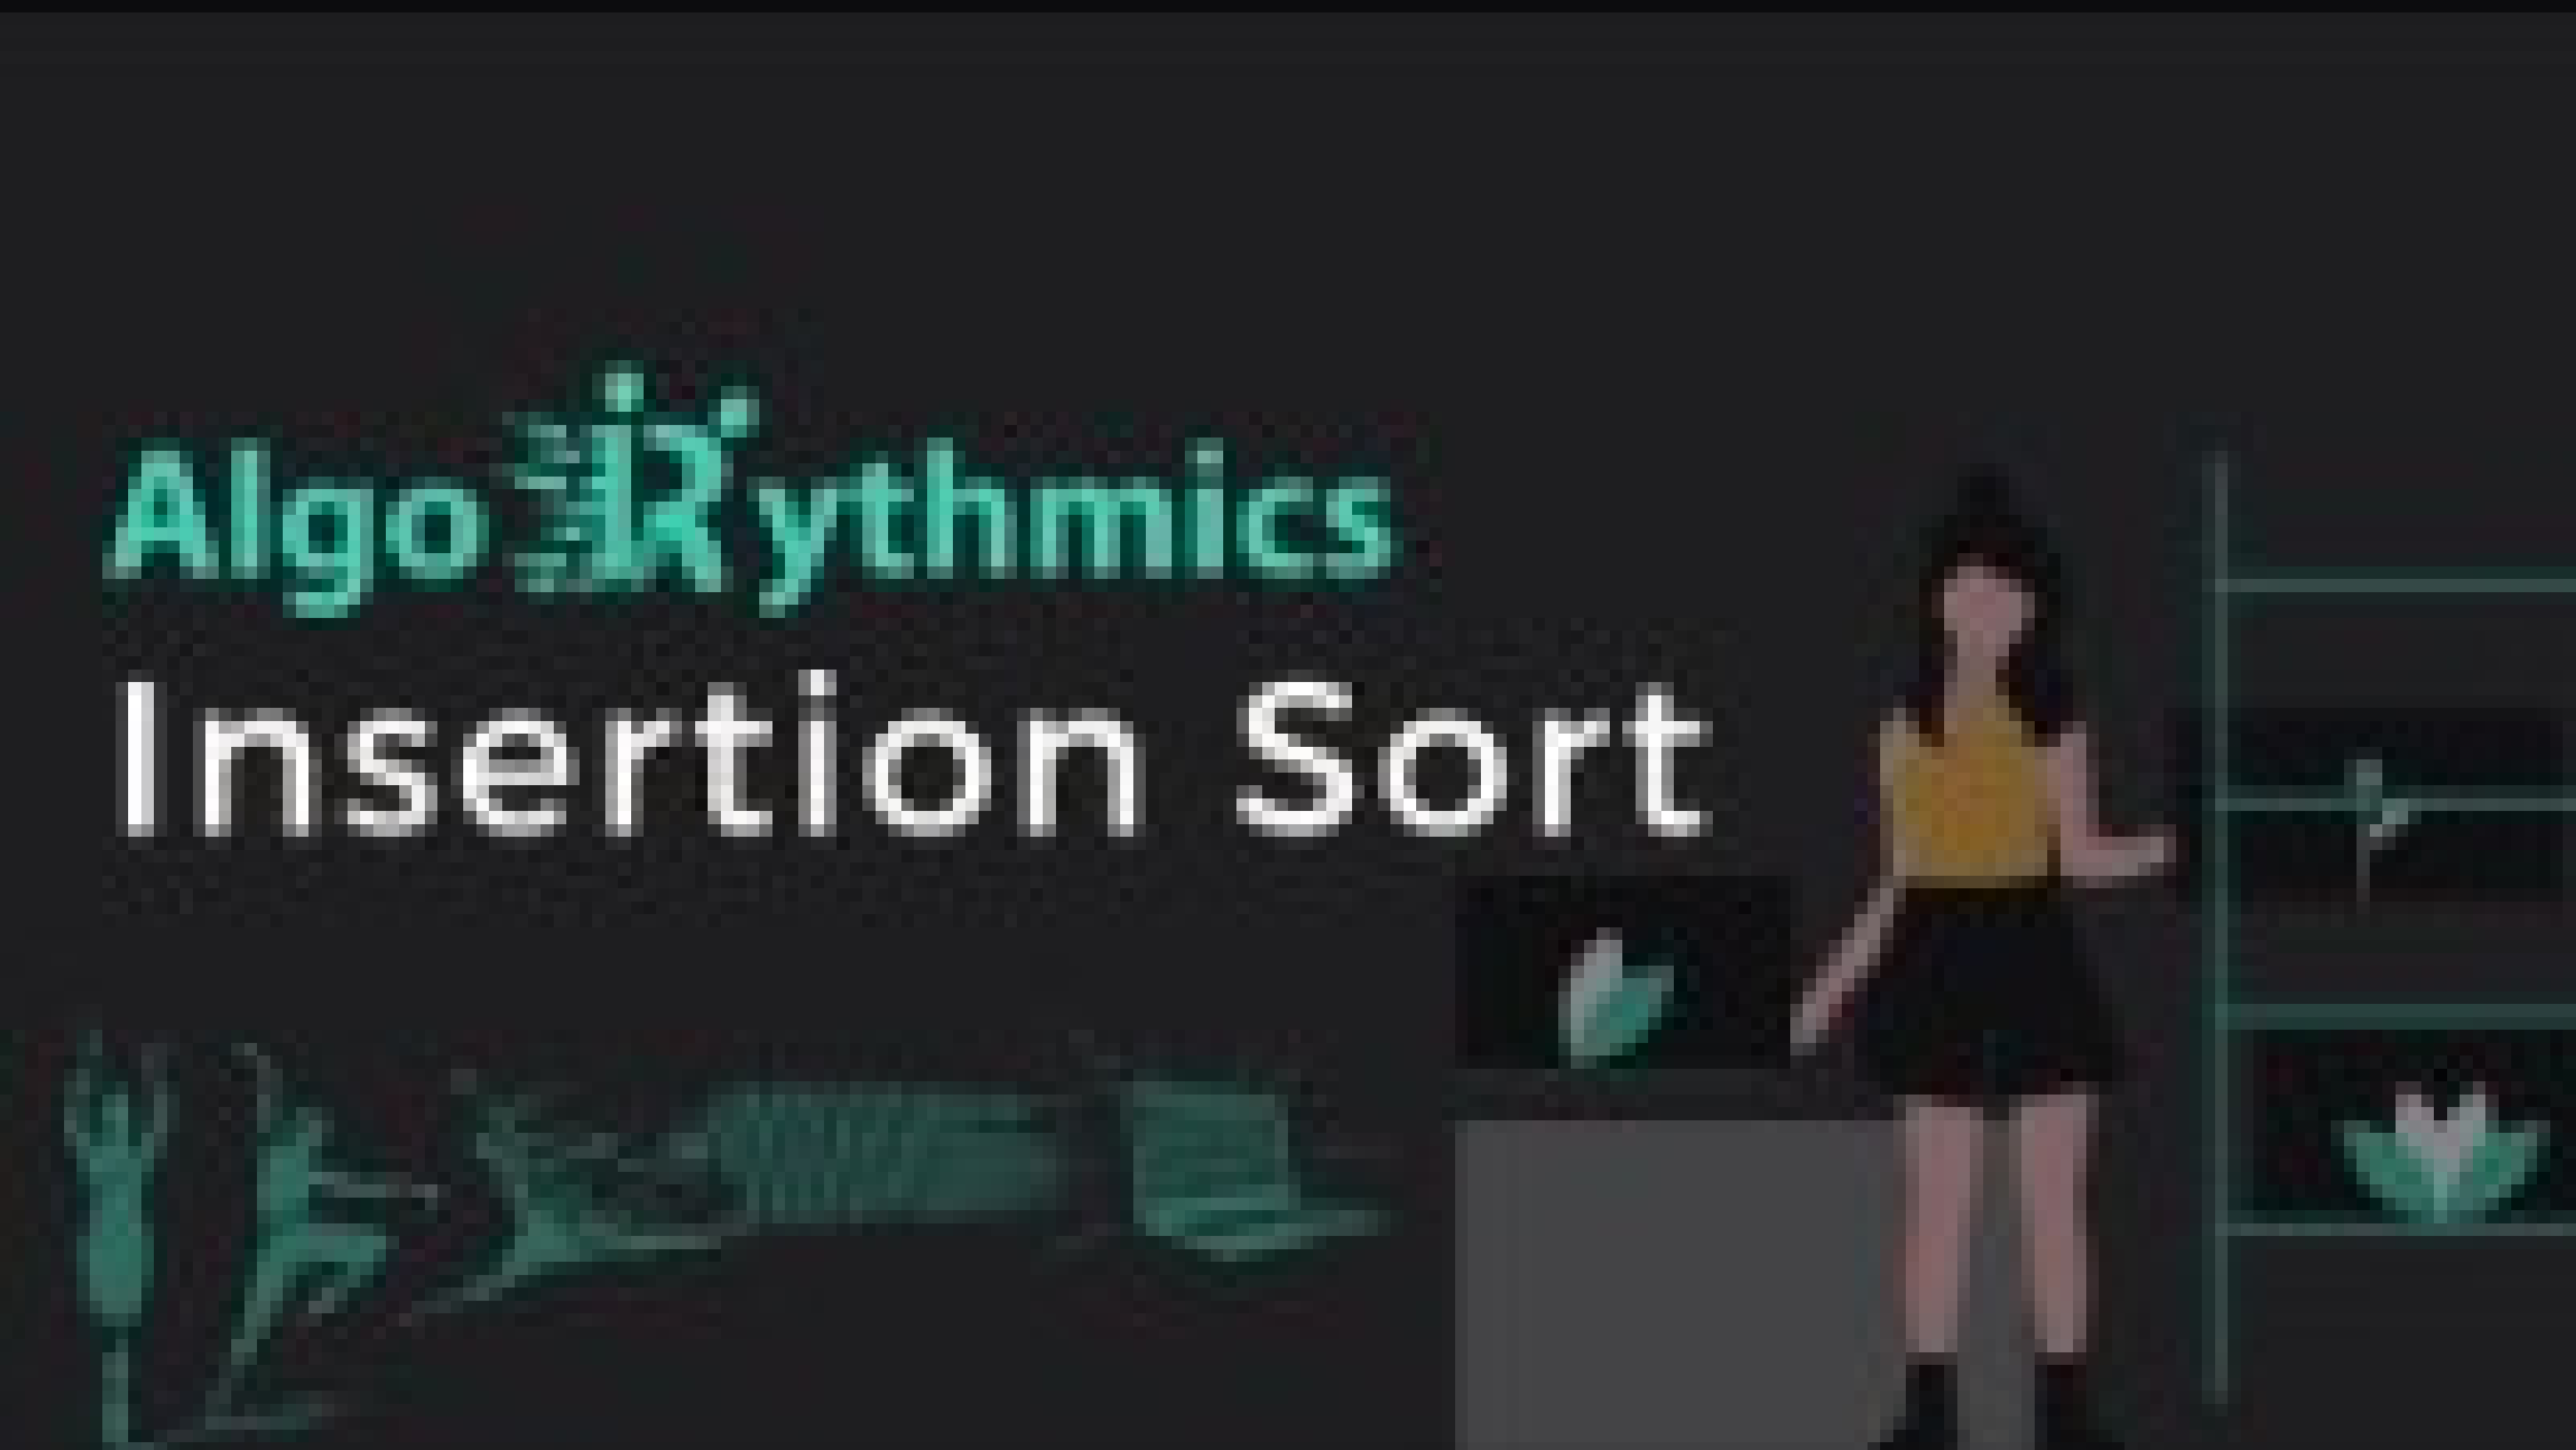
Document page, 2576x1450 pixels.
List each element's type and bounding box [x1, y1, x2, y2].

text_box [0, 0, 2576, 1450]
